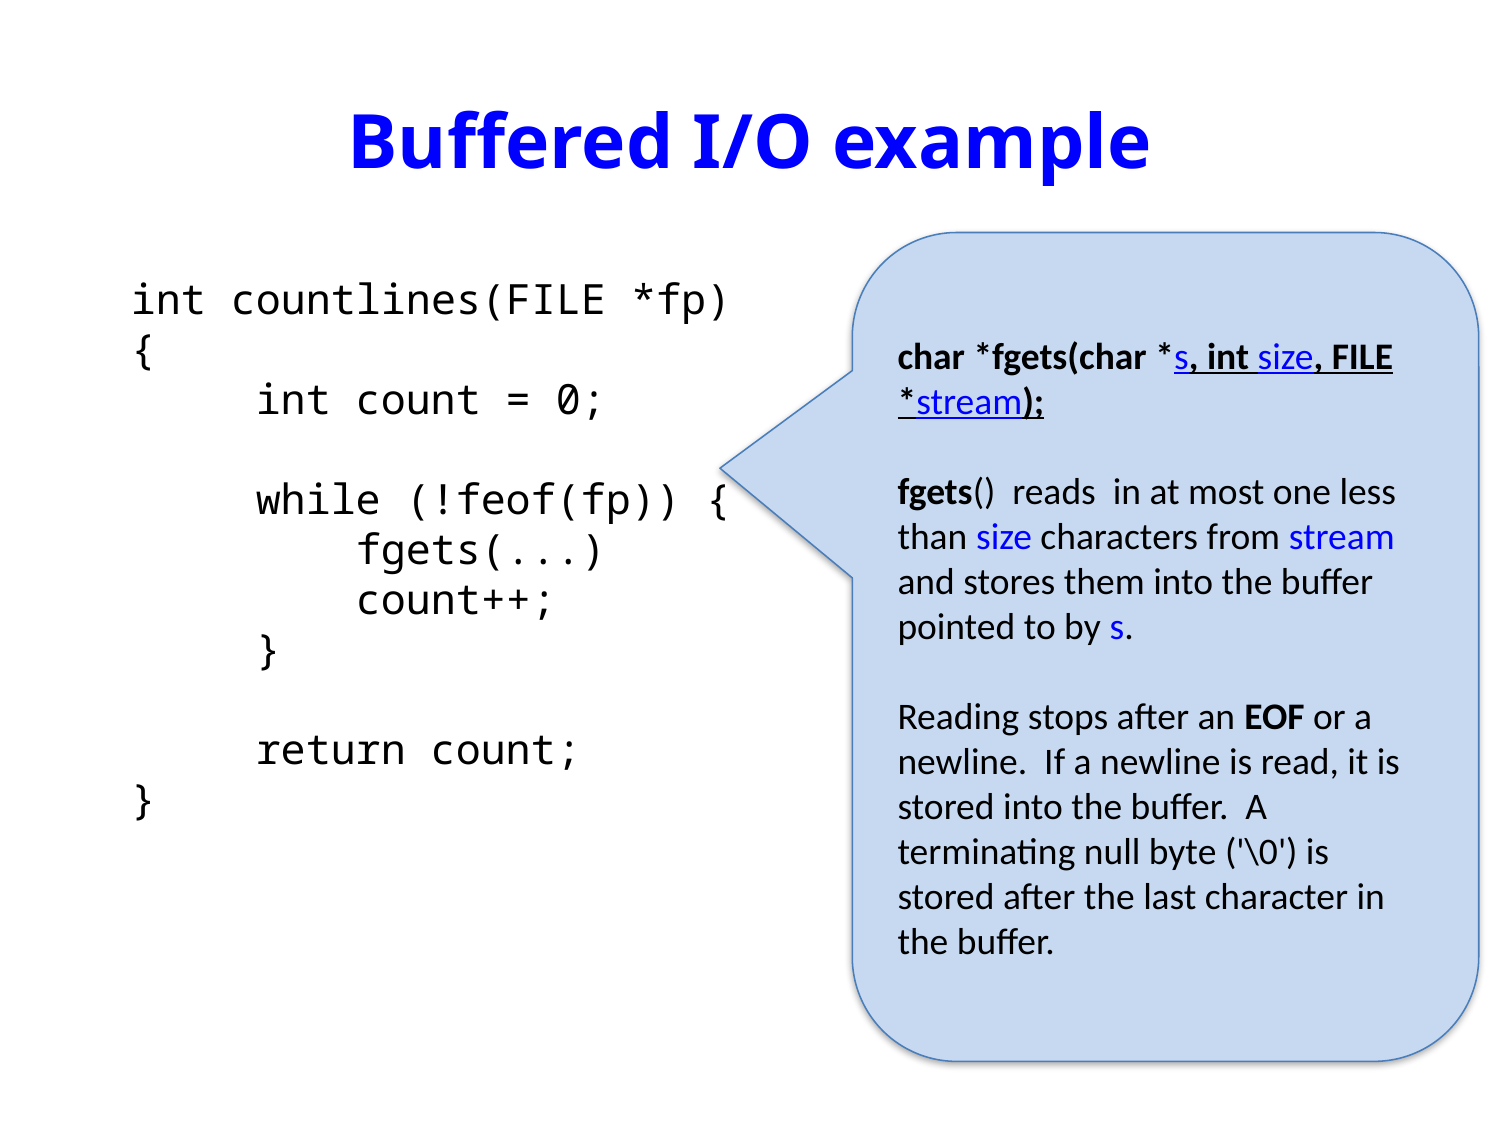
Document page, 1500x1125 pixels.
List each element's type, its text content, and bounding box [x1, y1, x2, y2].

text_box int countlines(FILE *fp) { int count = 0; while (!feof(fp)) { fgets(...) count++; } return count; } [116, 265, 759, 931]
text_box char *fgets(char *s, int size, FILE *stream); fgets() reads in at most one less than size characters from stream and stores them into the buffer pointed to by s. Reading stops after an EOF or a newline. If a newline is read, it is stored into the buffer. A terminating null byte ('\0') is stored after the last character in the buffer. [719, 231, 1480, 1063]
title Buffered I/O example [75, 45, 1425, 233]
